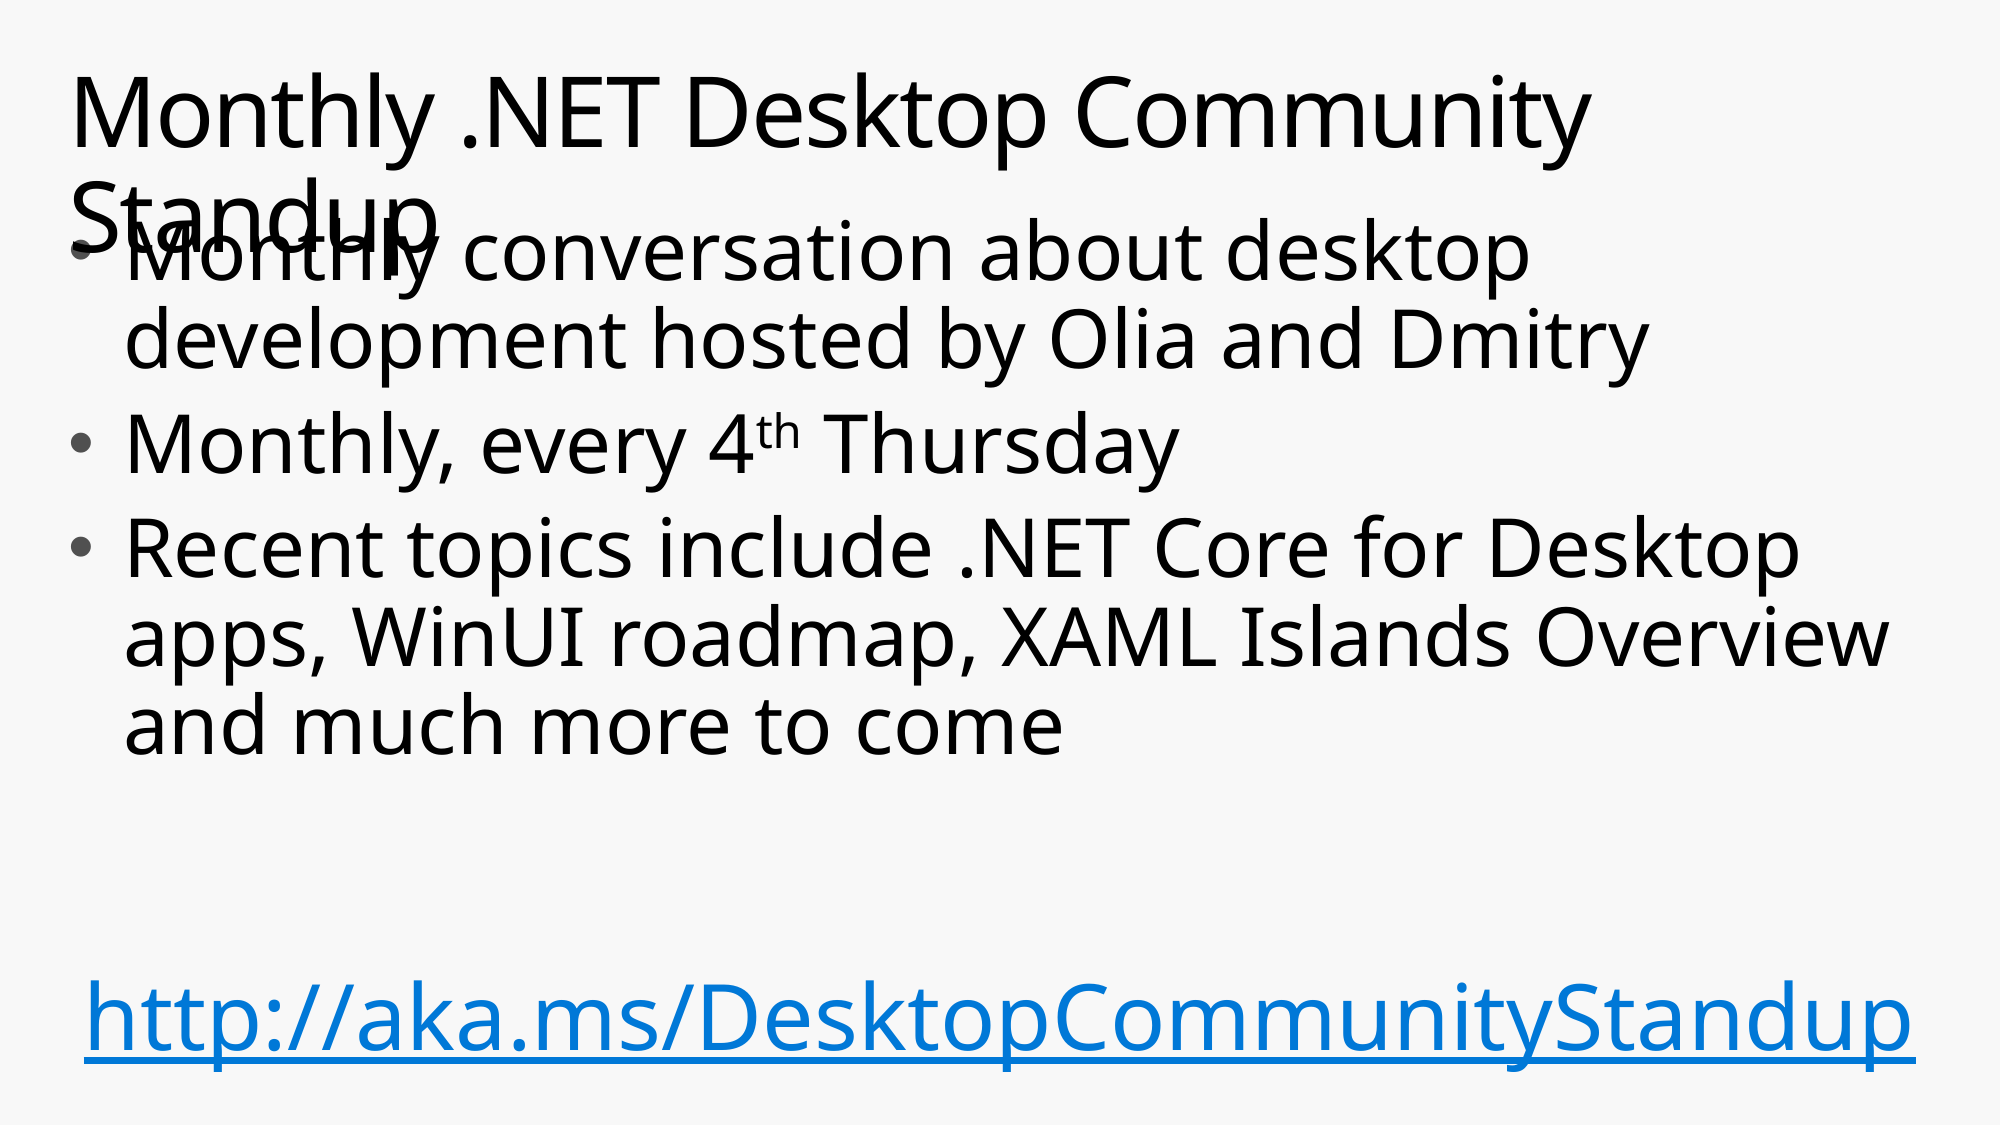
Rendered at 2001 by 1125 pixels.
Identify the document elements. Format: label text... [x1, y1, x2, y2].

list Monthly conversation about desktop development hosted by Olia and Dmitry Monthly, every 4th Thursday Recent topics include .NET Core for Desktop apps, WinUI roadmap, XAML Islands Overview and much more to come [44, 196, 1956, 800]
title Monthly .NET Desktop Community Standup [44, 47, 1957, 196]
text_box http://aka.ms/DesktopCommunityStandup [68, 951, 1932, 1091]
